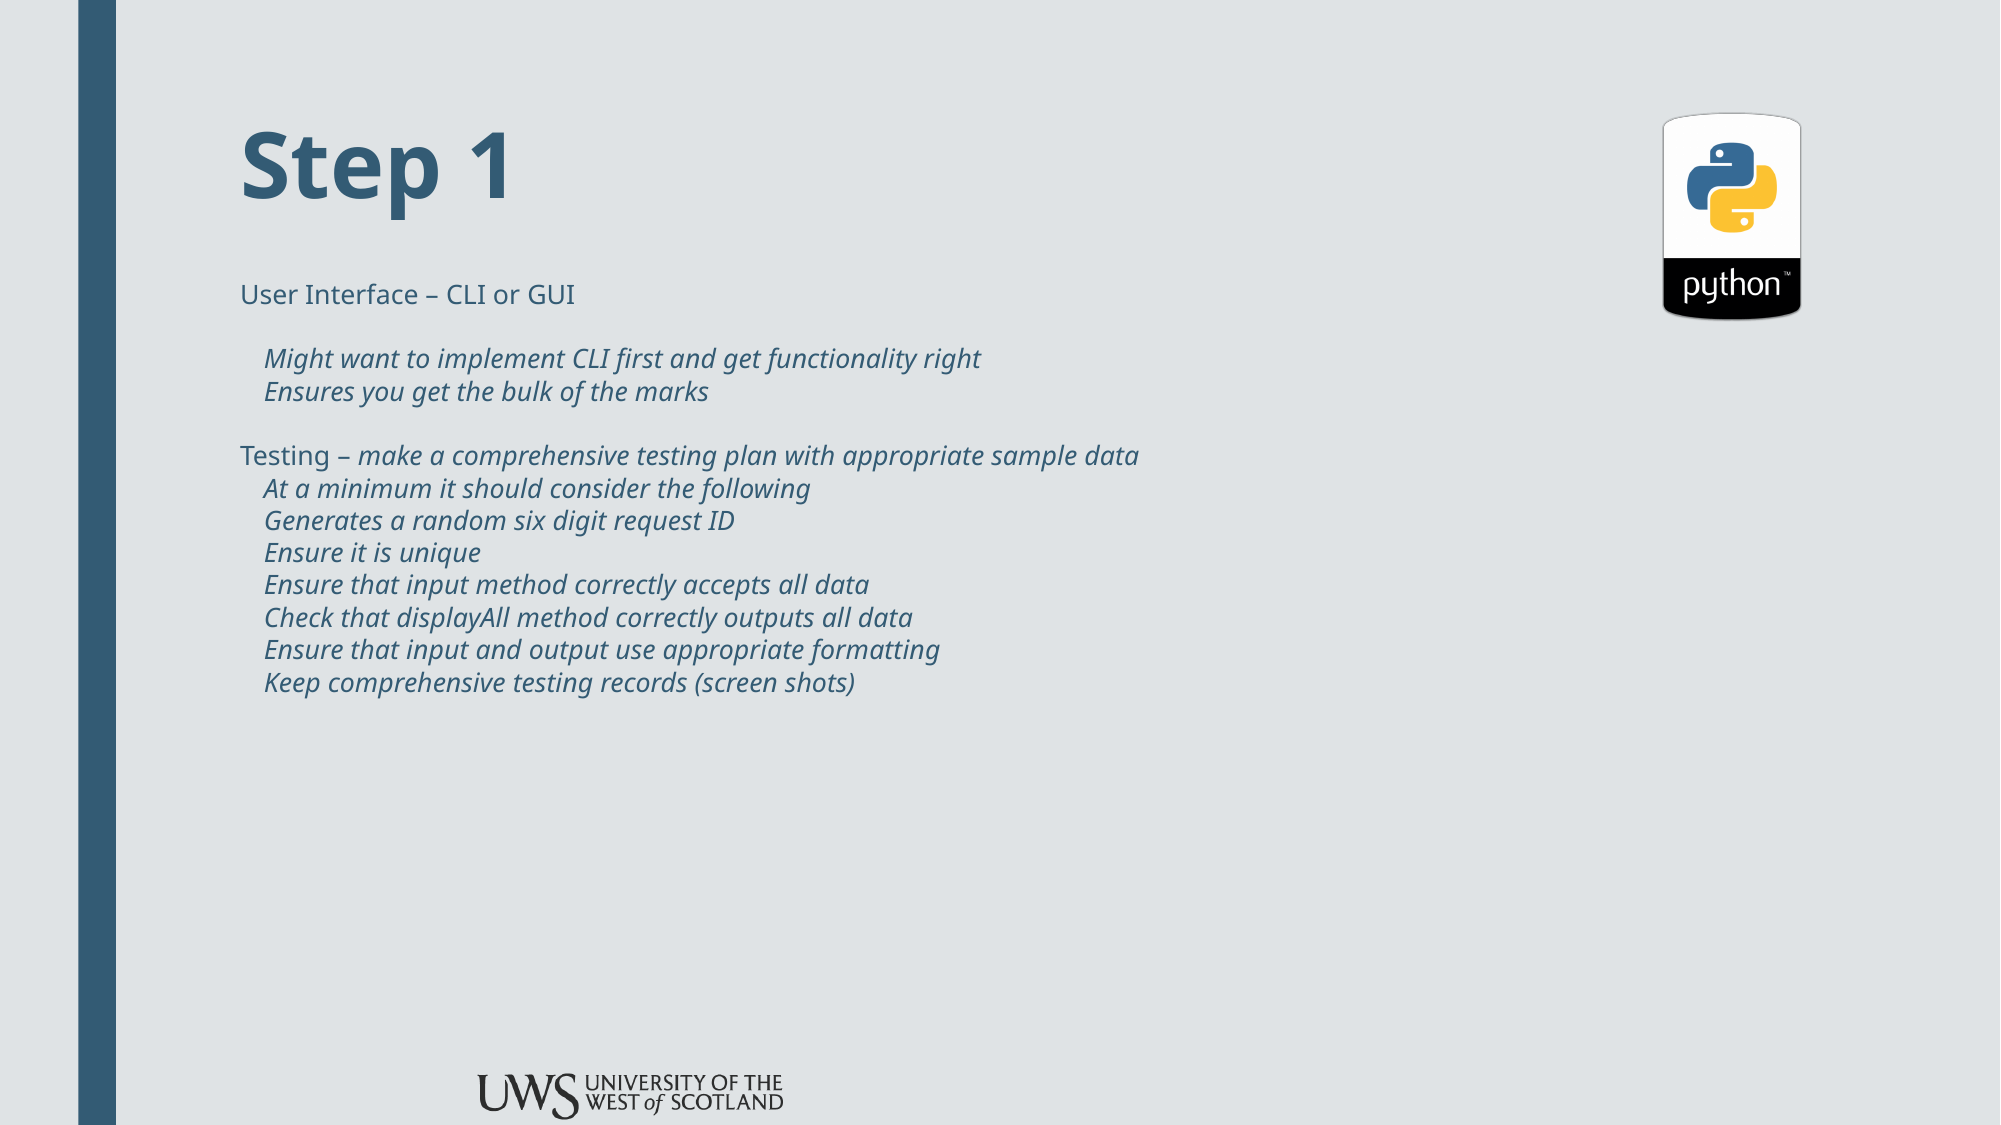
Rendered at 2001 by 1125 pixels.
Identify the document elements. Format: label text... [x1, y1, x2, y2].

picture [457, 1050, 803, 1125]
title Step 1 [225, 112, 1646, 272]
text_box User Interface – CLI or GUI Might want to implement CLI first and get functionality right Ensures you get the bulk of the marks Testing – make a comprehensive testing plan with appropriate sample data At a minimum it should consider the following Generates a random six digit request ID Ensure it is unique Ensure that input method correctly accepts all data Check that displayAll method correctly outputs all data Ensure that input and output use appropriate formatting Keep comprehensive testing records (screen shots) [224, 272, 1800, 1005]
picture [1646, 112, 1837, 322]
